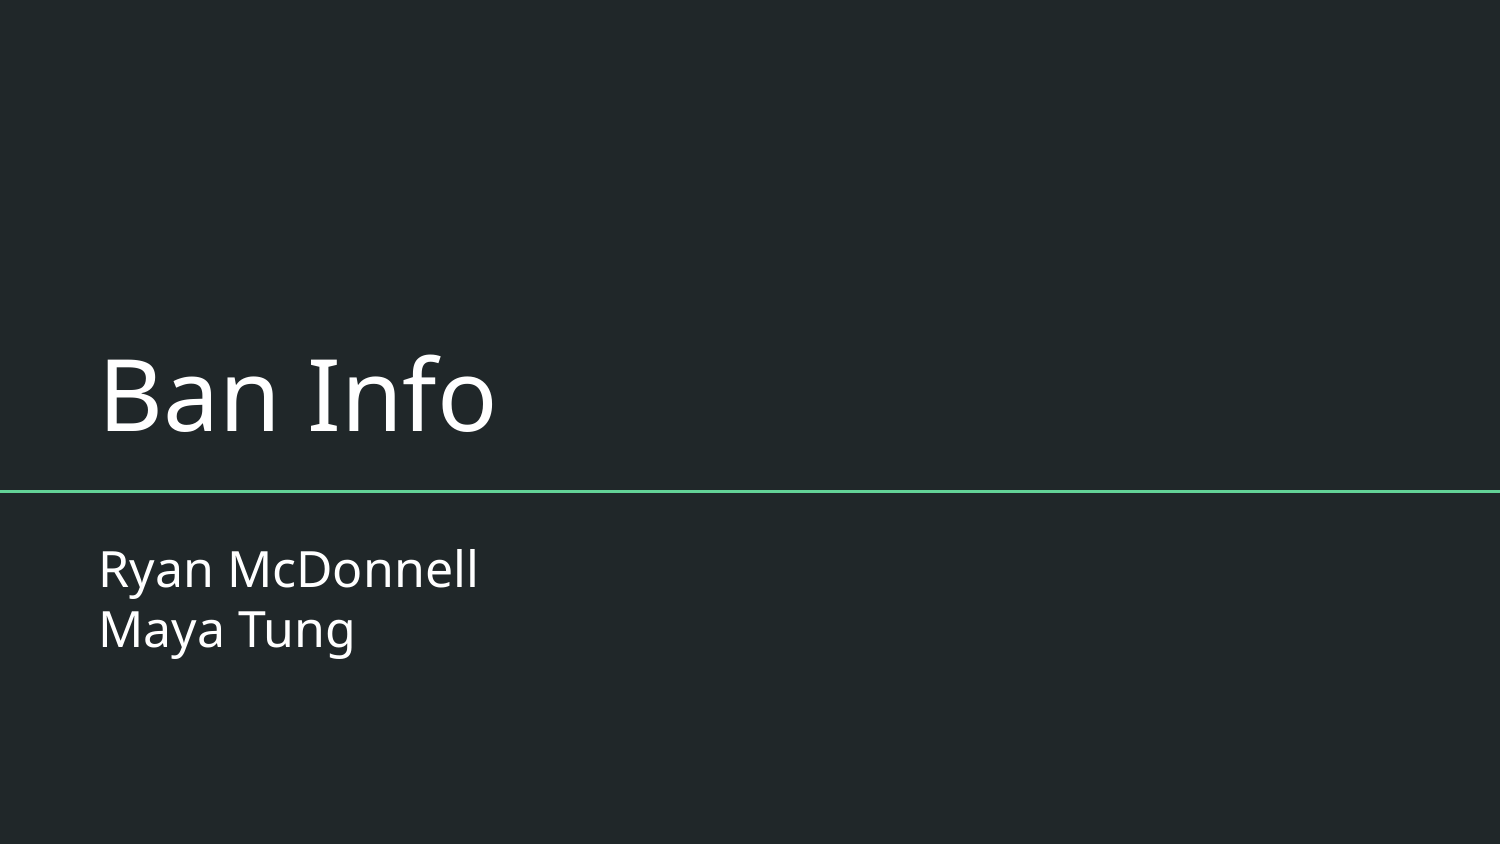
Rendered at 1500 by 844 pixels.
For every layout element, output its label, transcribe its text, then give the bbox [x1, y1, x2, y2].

title Ban Info [83, 206, 1417, 467]
subtitle Ryan McDonnell Maya Tung [83, 522, 1417, 701]
